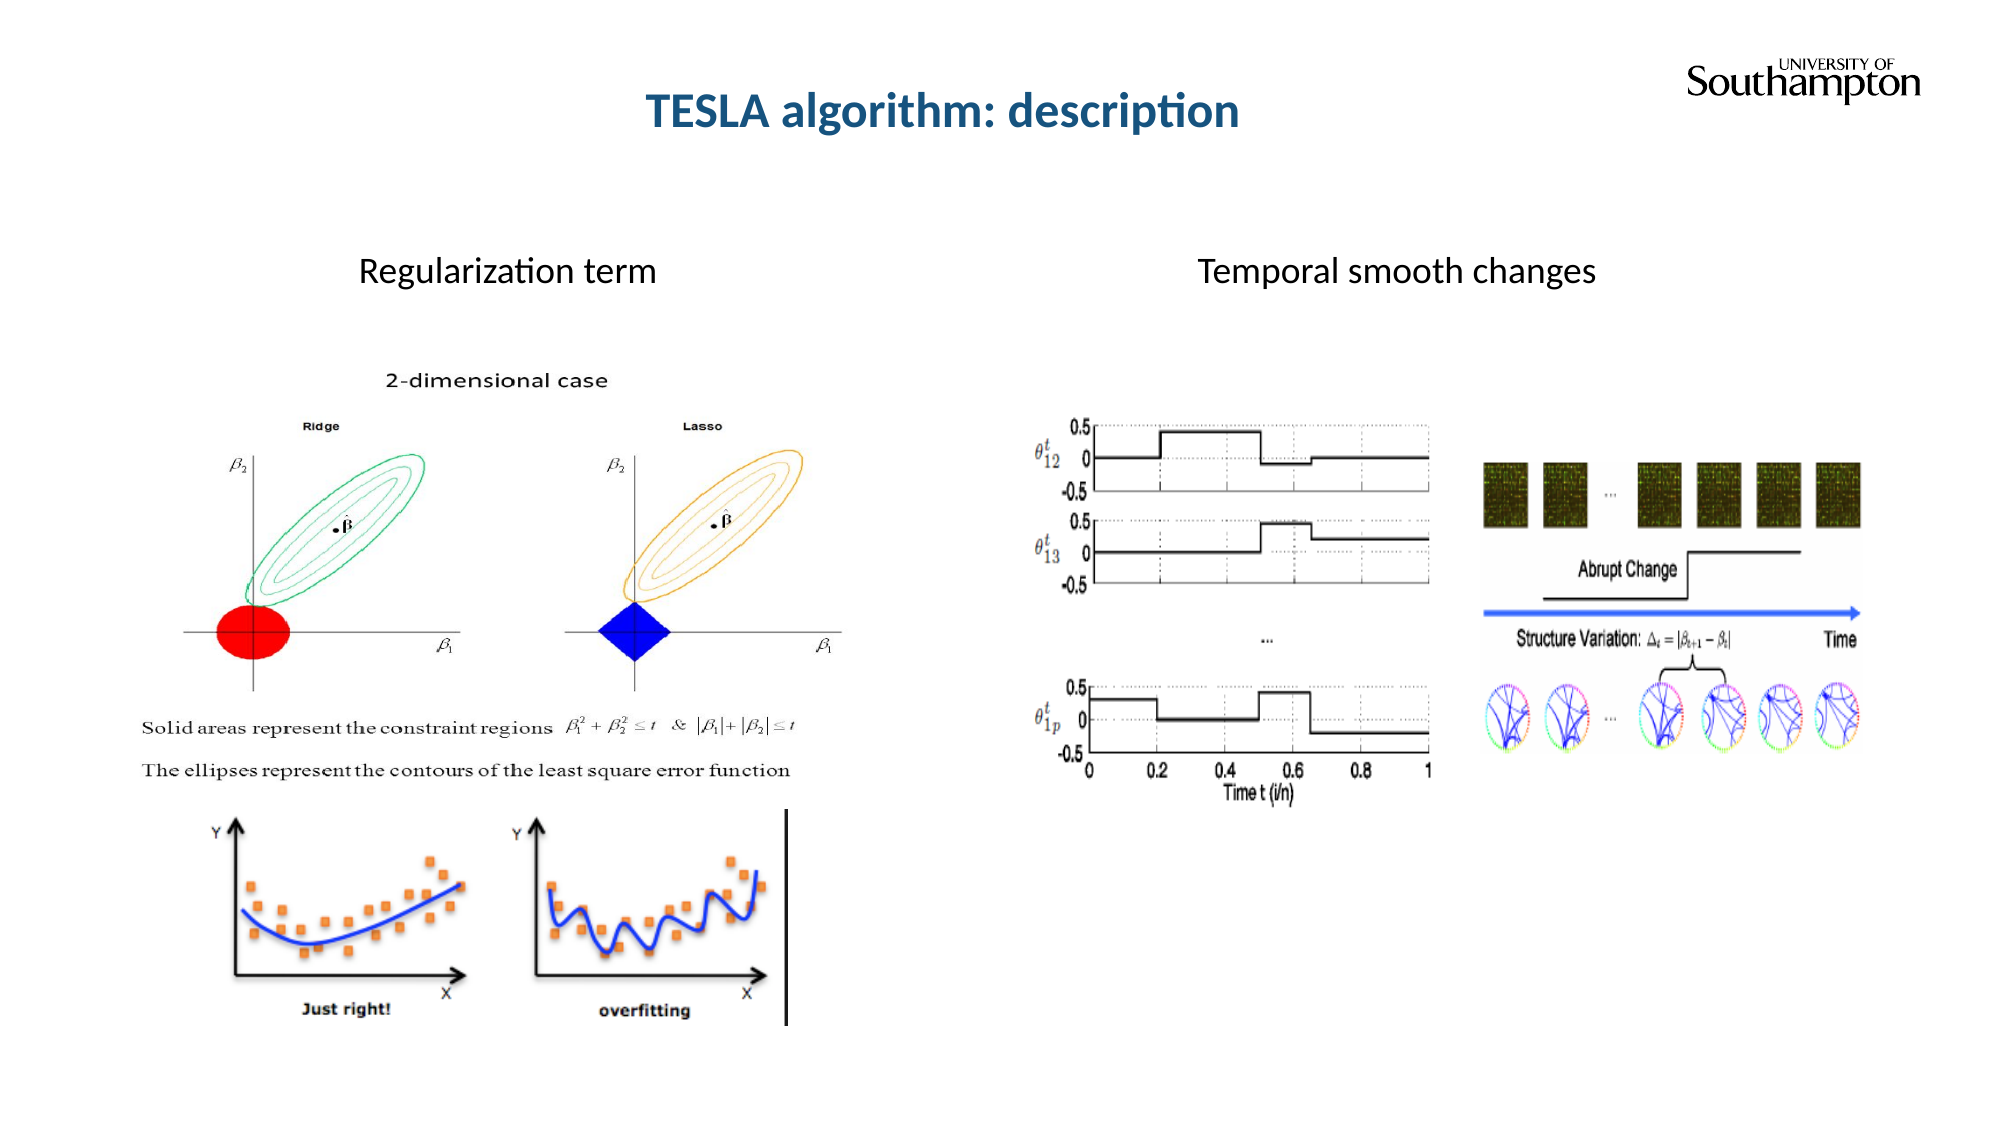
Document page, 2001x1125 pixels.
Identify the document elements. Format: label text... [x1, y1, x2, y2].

text_box Temporal smooth changes [1182, 238, 2000, 299]
picture [135, 373, 855, 793]
text_box Regularization term [344, 238, 973, 299]
picture [203, 809, 788, 1026]
text_box TESLA algorithm: description [630, 70, 1315, 145]
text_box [1687, 58, 1921, 106]
picture [1011, 392, 1881, 830]
